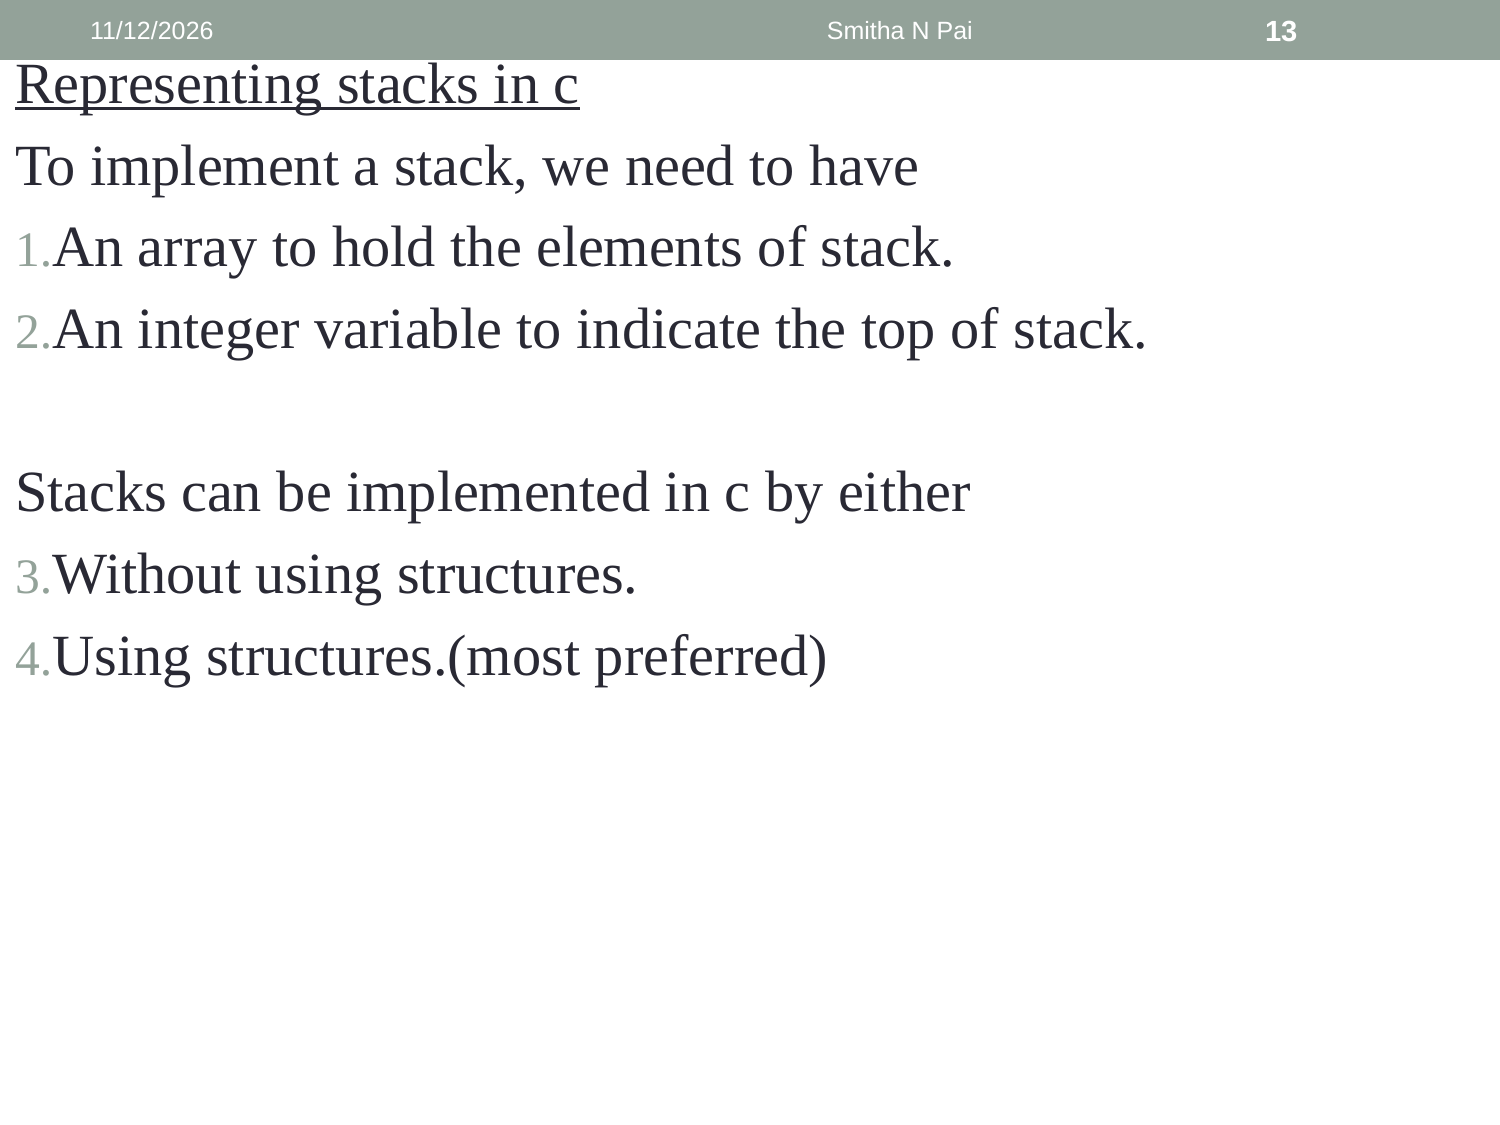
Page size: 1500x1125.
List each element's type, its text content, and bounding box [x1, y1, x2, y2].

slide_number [75, 3, 550, 57]
slide_number 13 [1250, 3, 1425, 57]
list Representing stacks in c To implement a stack, we need to have An array to hold the elements of stack. An integer variable to indicate the top of stack. Stacks can be implemented in c by either Without using structures. Using structures.(most preferred) [0, 37, 1500, 1125]
footer Smitha N Pai [562, 3, 1238, 57]
